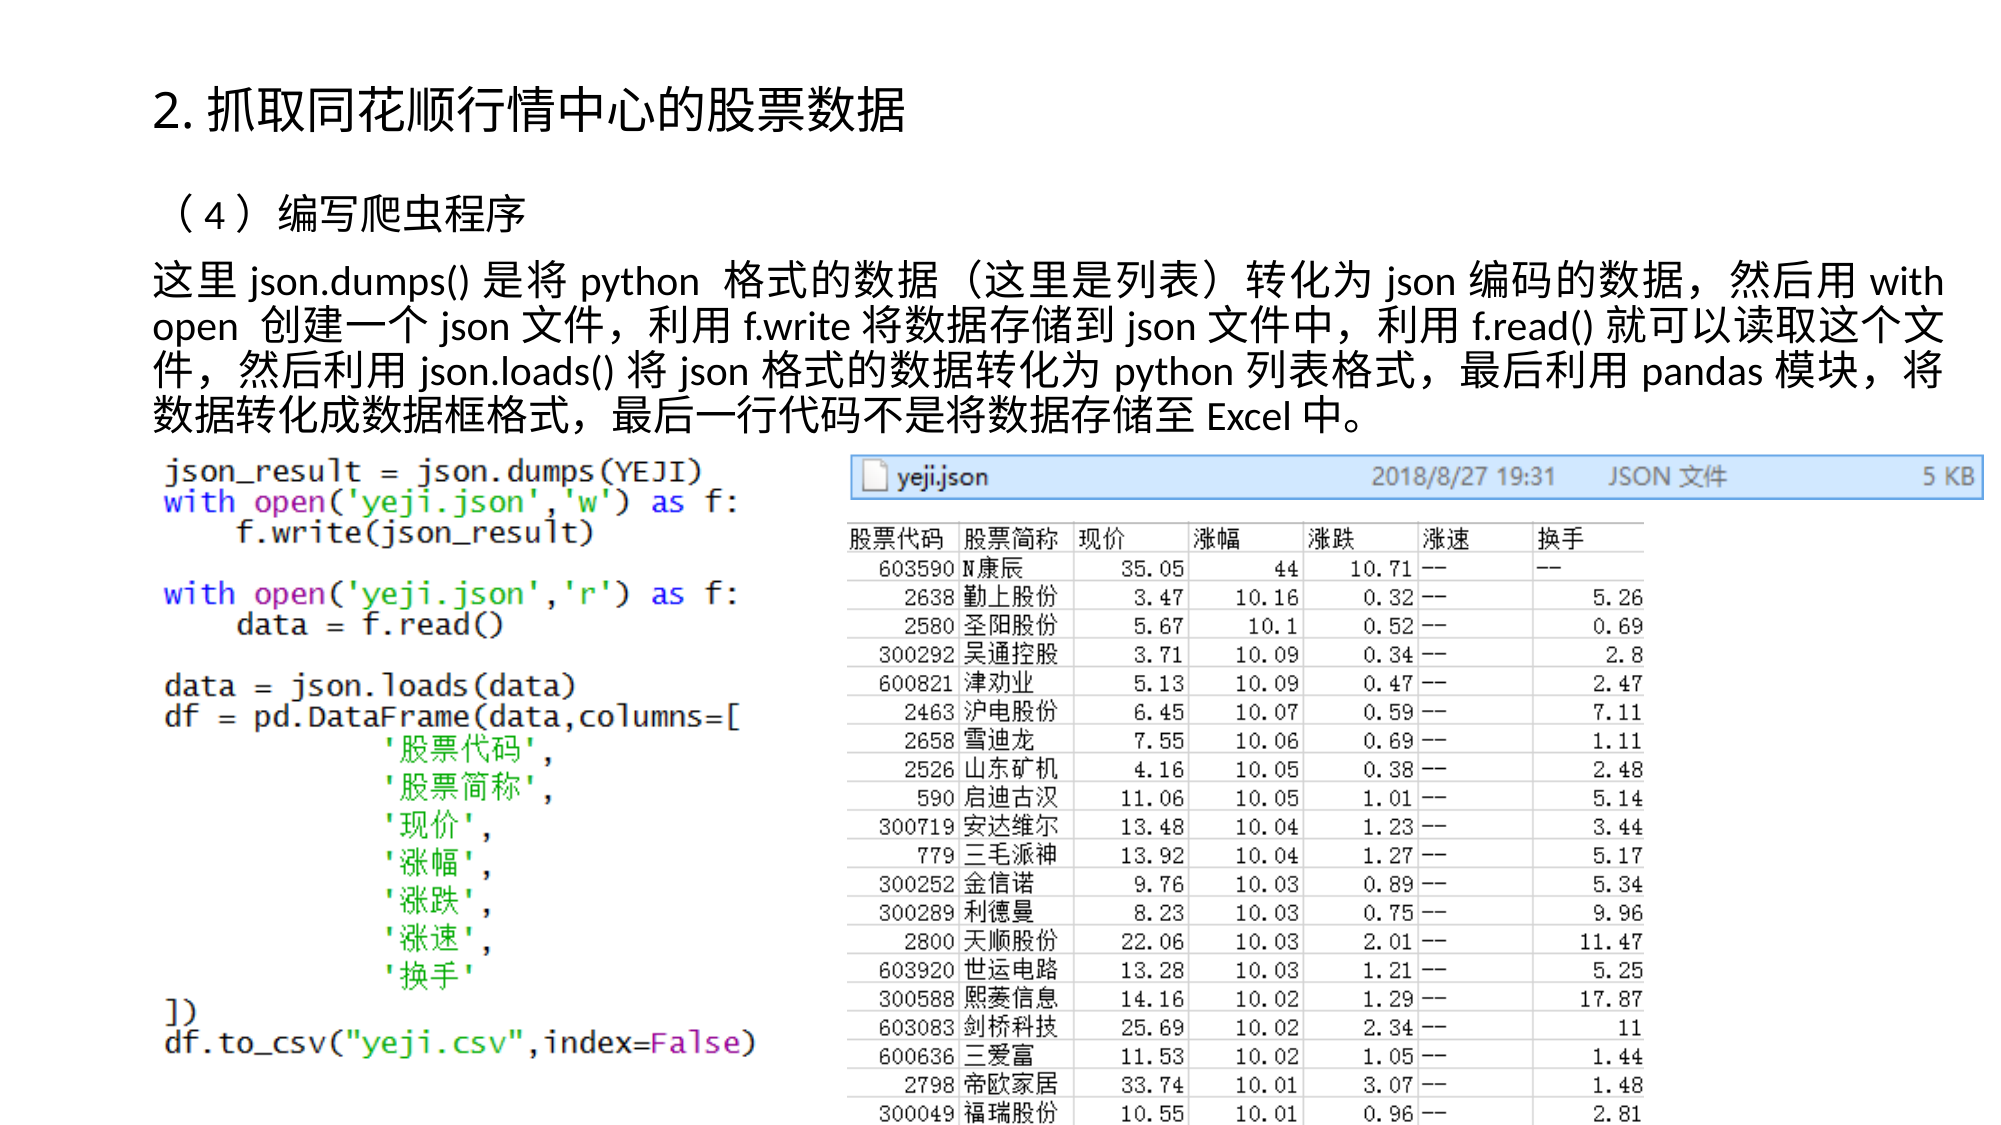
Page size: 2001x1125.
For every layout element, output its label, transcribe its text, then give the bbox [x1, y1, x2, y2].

picture [159, 453, 763, 1066]
list （4）编写爬虫程序 这里json.dumps()是将python 格式的数据（这里是列表）转化为json编码的数据，然后用with open 创建一个json文件，利用f.write将数据存储到json文件中，利用f.read()就可以读取这个文件，然后利用json.loads()将json格式的数据转化为python列表格式，最后利用pandas模块，将数据转化成数据框格式，最后一行代码不是将数据存储至Excel中。 [137, 185, 1960, 1082]
picture [847, 521, 1644, 1125]
title 2.抓取同花顺行情中心的股票数据 [137, 59, 1863, 166]
picture [847, 453, 1984, 500]
